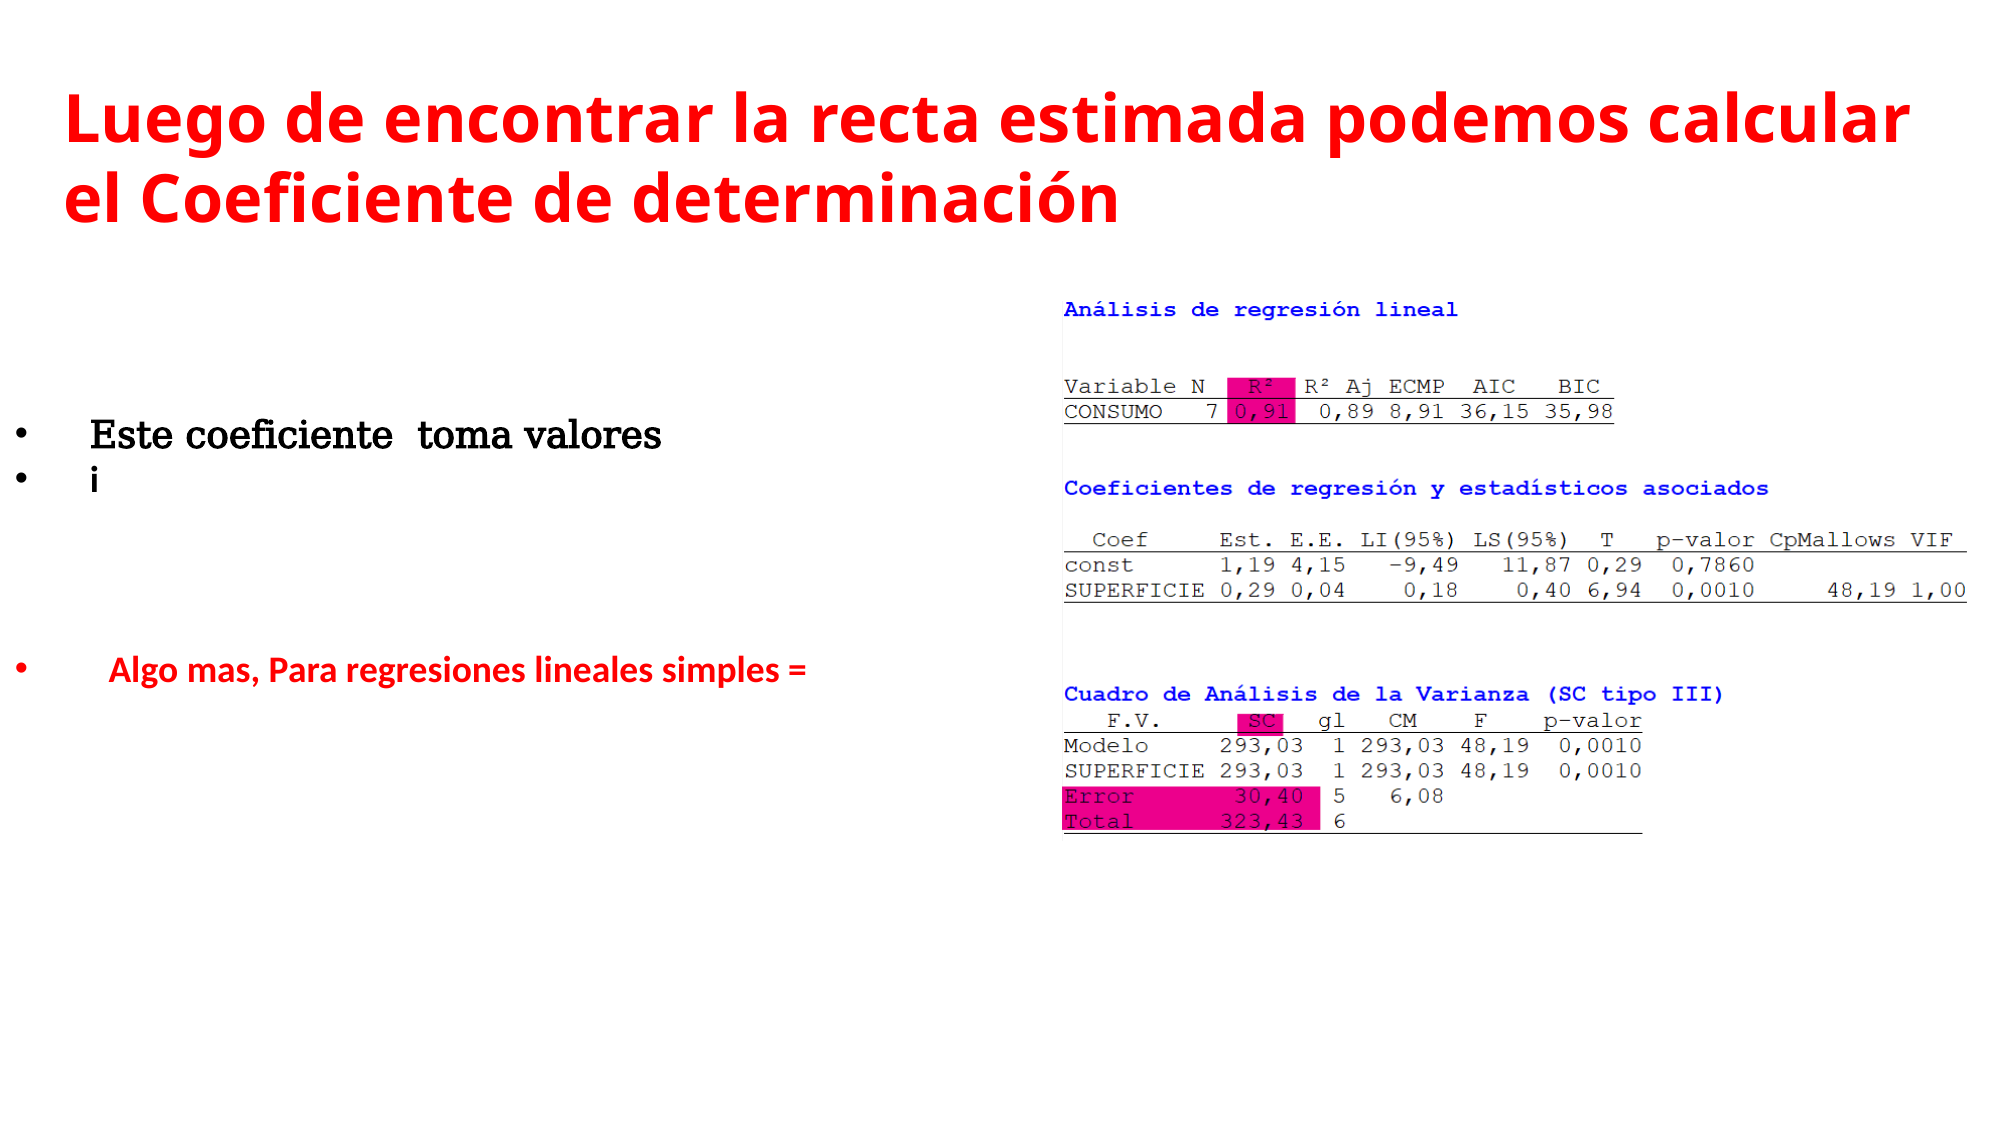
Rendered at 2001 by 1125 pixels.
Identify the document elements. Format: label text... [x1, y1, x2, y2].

text_box Luego de encontrar la recta estimada podemos calcular el Coeficiente de determinación [48, 68, 1962, 243]
picture [1056, 301, 1977, 841]
